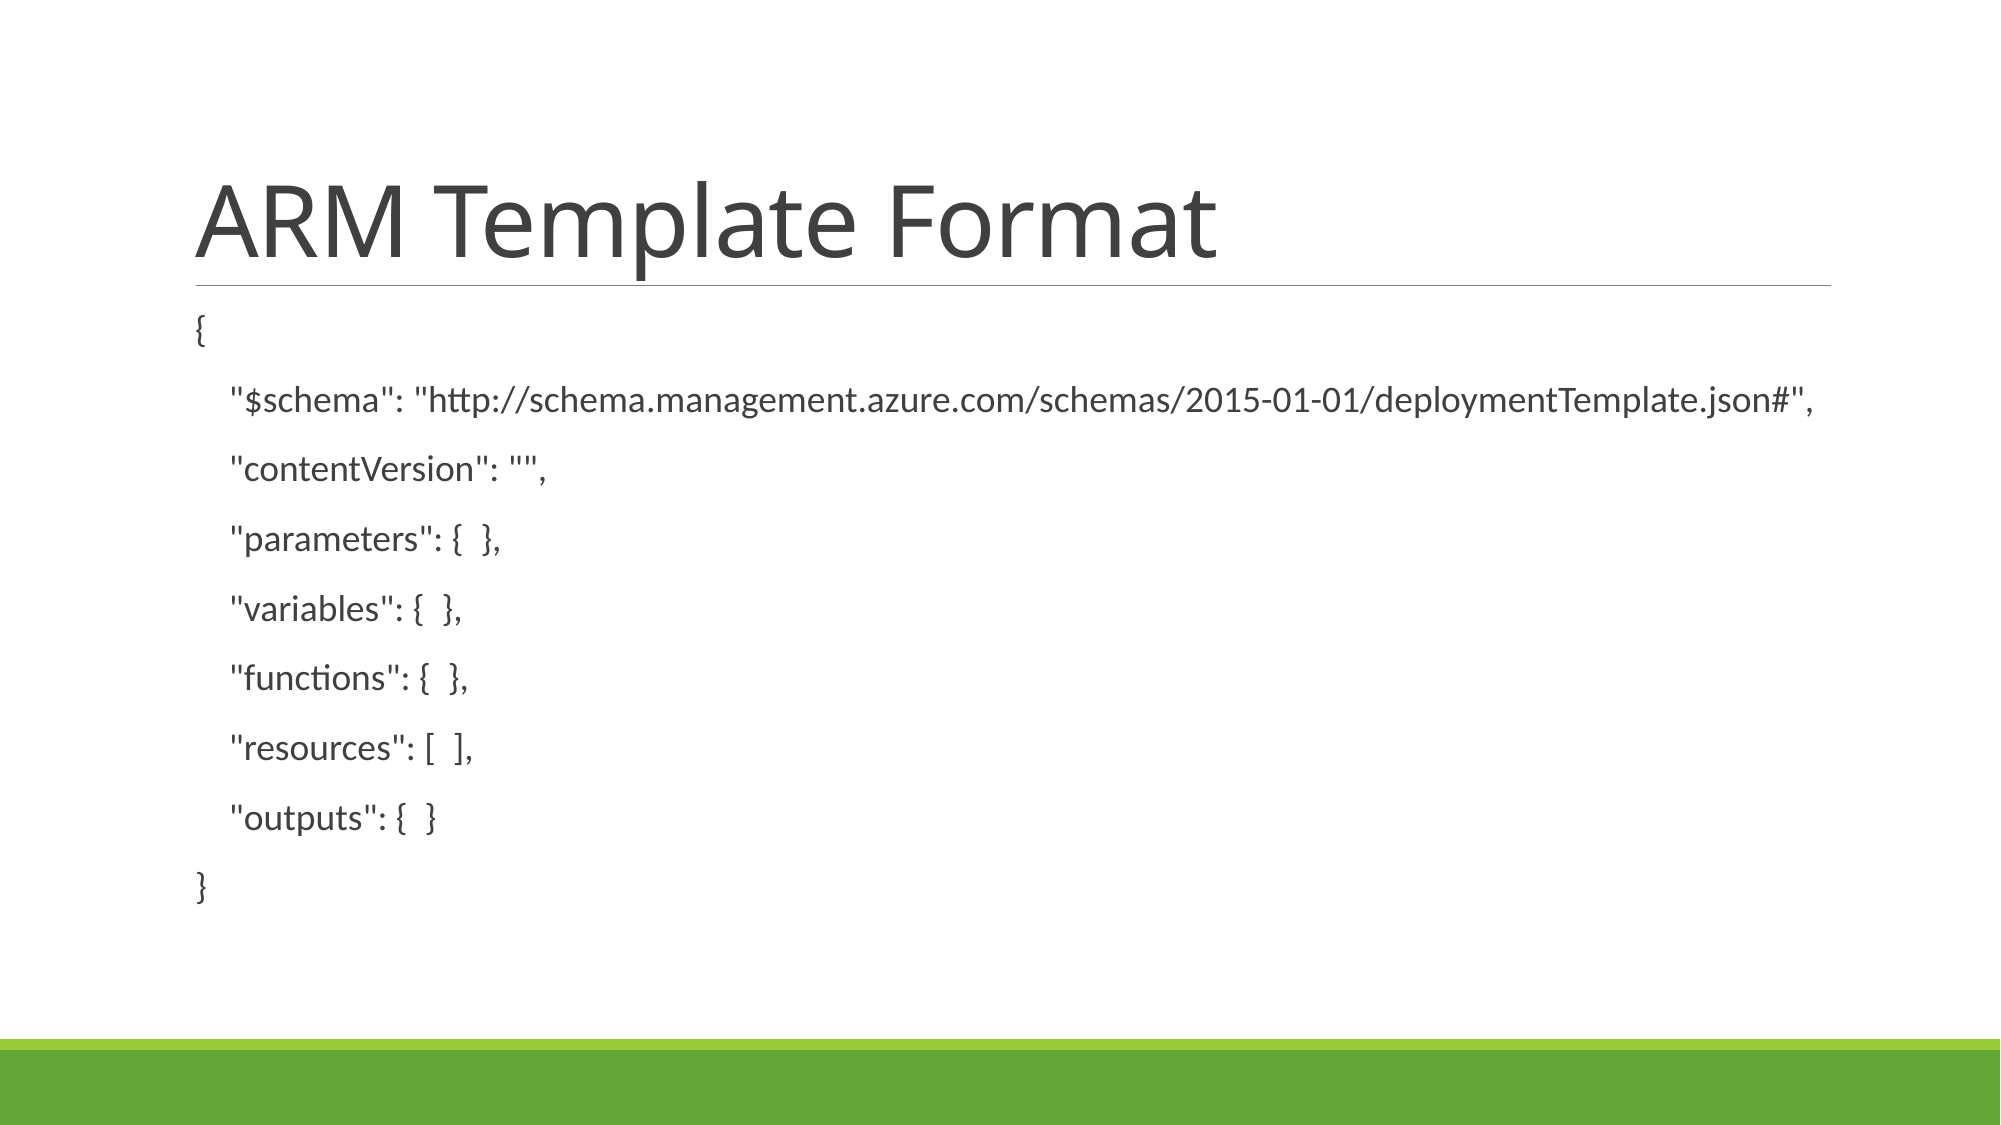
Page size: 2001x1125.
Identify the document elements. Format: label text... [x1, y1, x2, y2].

title ARM Template Format [180, 47, 1830, 285]
list { "$schema": "http://schema.management.azure.com/schemas/2015-01-01/deploymentTemplate.json#", "contentVersion": "", "parameters": { }, "variables": { }, "functions": { }, "resources": [ ], "outputs": { } } [180, 302, 1830, 963]
